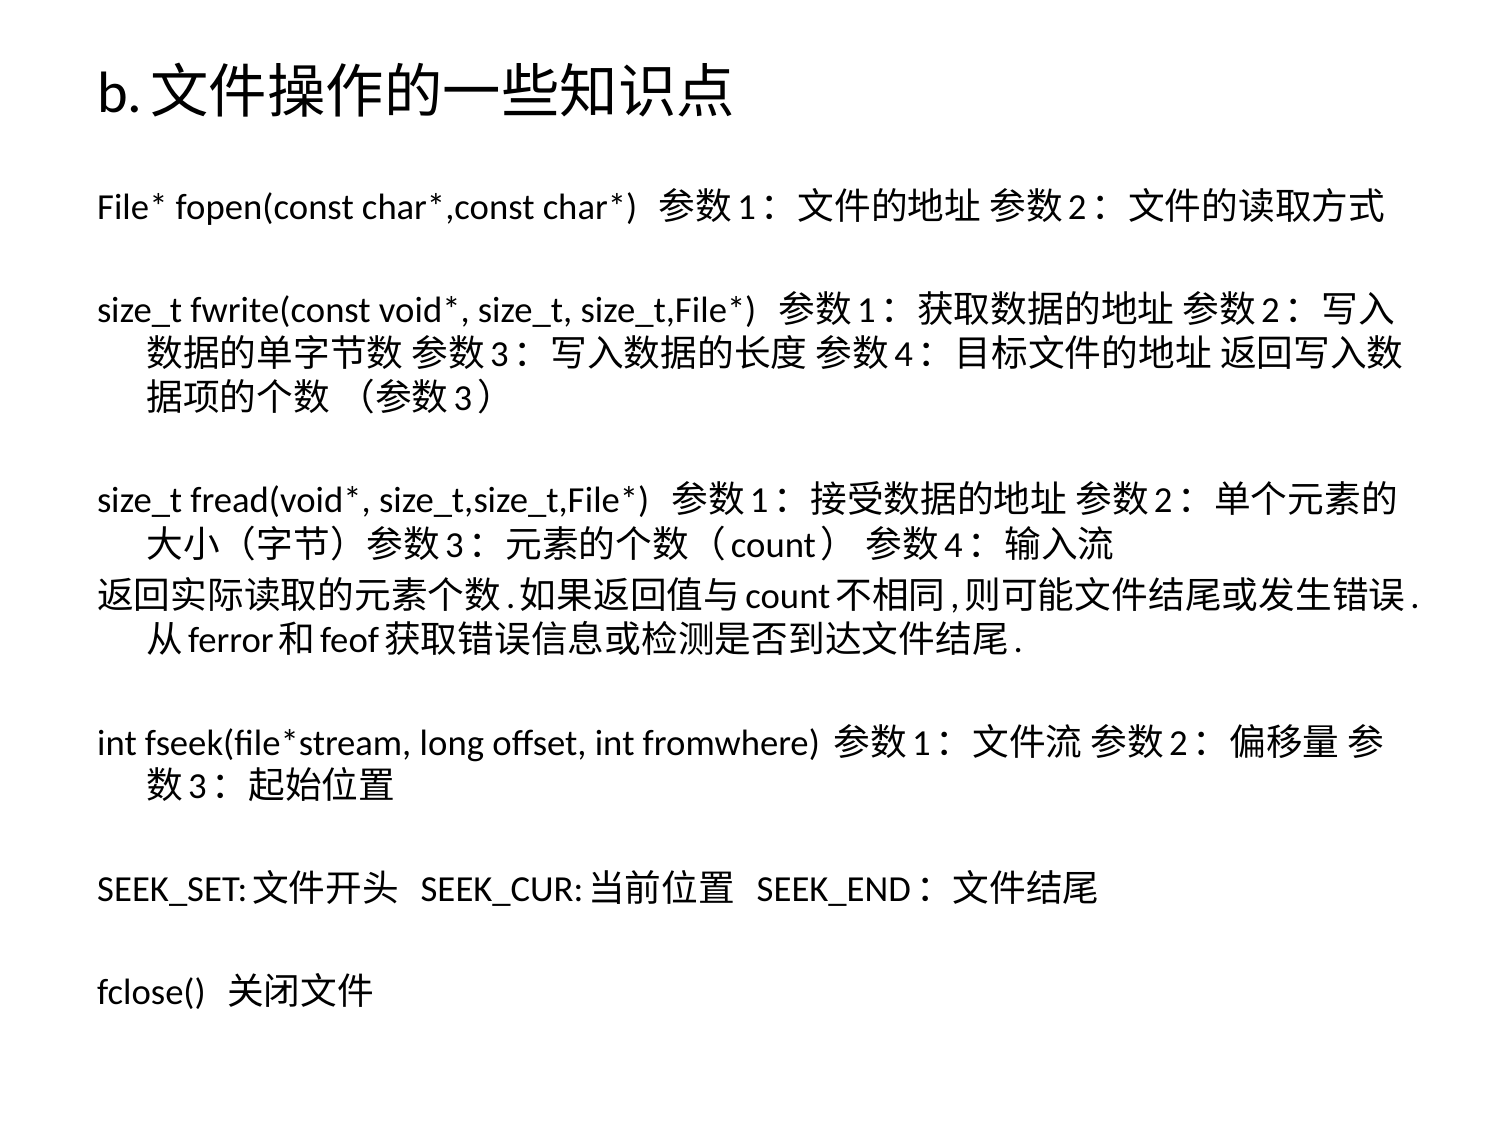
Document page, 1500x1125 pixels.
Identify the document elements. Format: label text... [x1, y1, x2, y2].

list b.文件操作的一些知识点 File* fopen(const char*,const char*) 参数1：文件的地址 参数2：文件的读取方式 size_t fwrite(const void*, size_t, size_t,File*) 参数1：获取数据的地址 参数2：写入数据的单字节数 参数3：写入数据的长度 参数4：目标文件的地址 返回写入数据项的个数 （参数3） size_t fread(void*, size_t,size_t,File*) 参数1：接受数据的地址 参数2：单个元素的大小（字节）参数3：元素的个数（count） 参数4：输入流 返回实际读取的元素个数.如果返回值与count不相同,则可能文件结尾或发生错误.从ferror和feof获取错误信息或检测是否到达文件结尾. int fseek(file*stream, long offset, int fromwhere) 参数1：文件流 参数2：偏移量 参数3：起始位置 SEEK_SET:文件开头 SEEK_CUR:当前位置 SEEK_END：文件结尾 fclose() 关闭文件 [82, 46, 1432, 1043]
